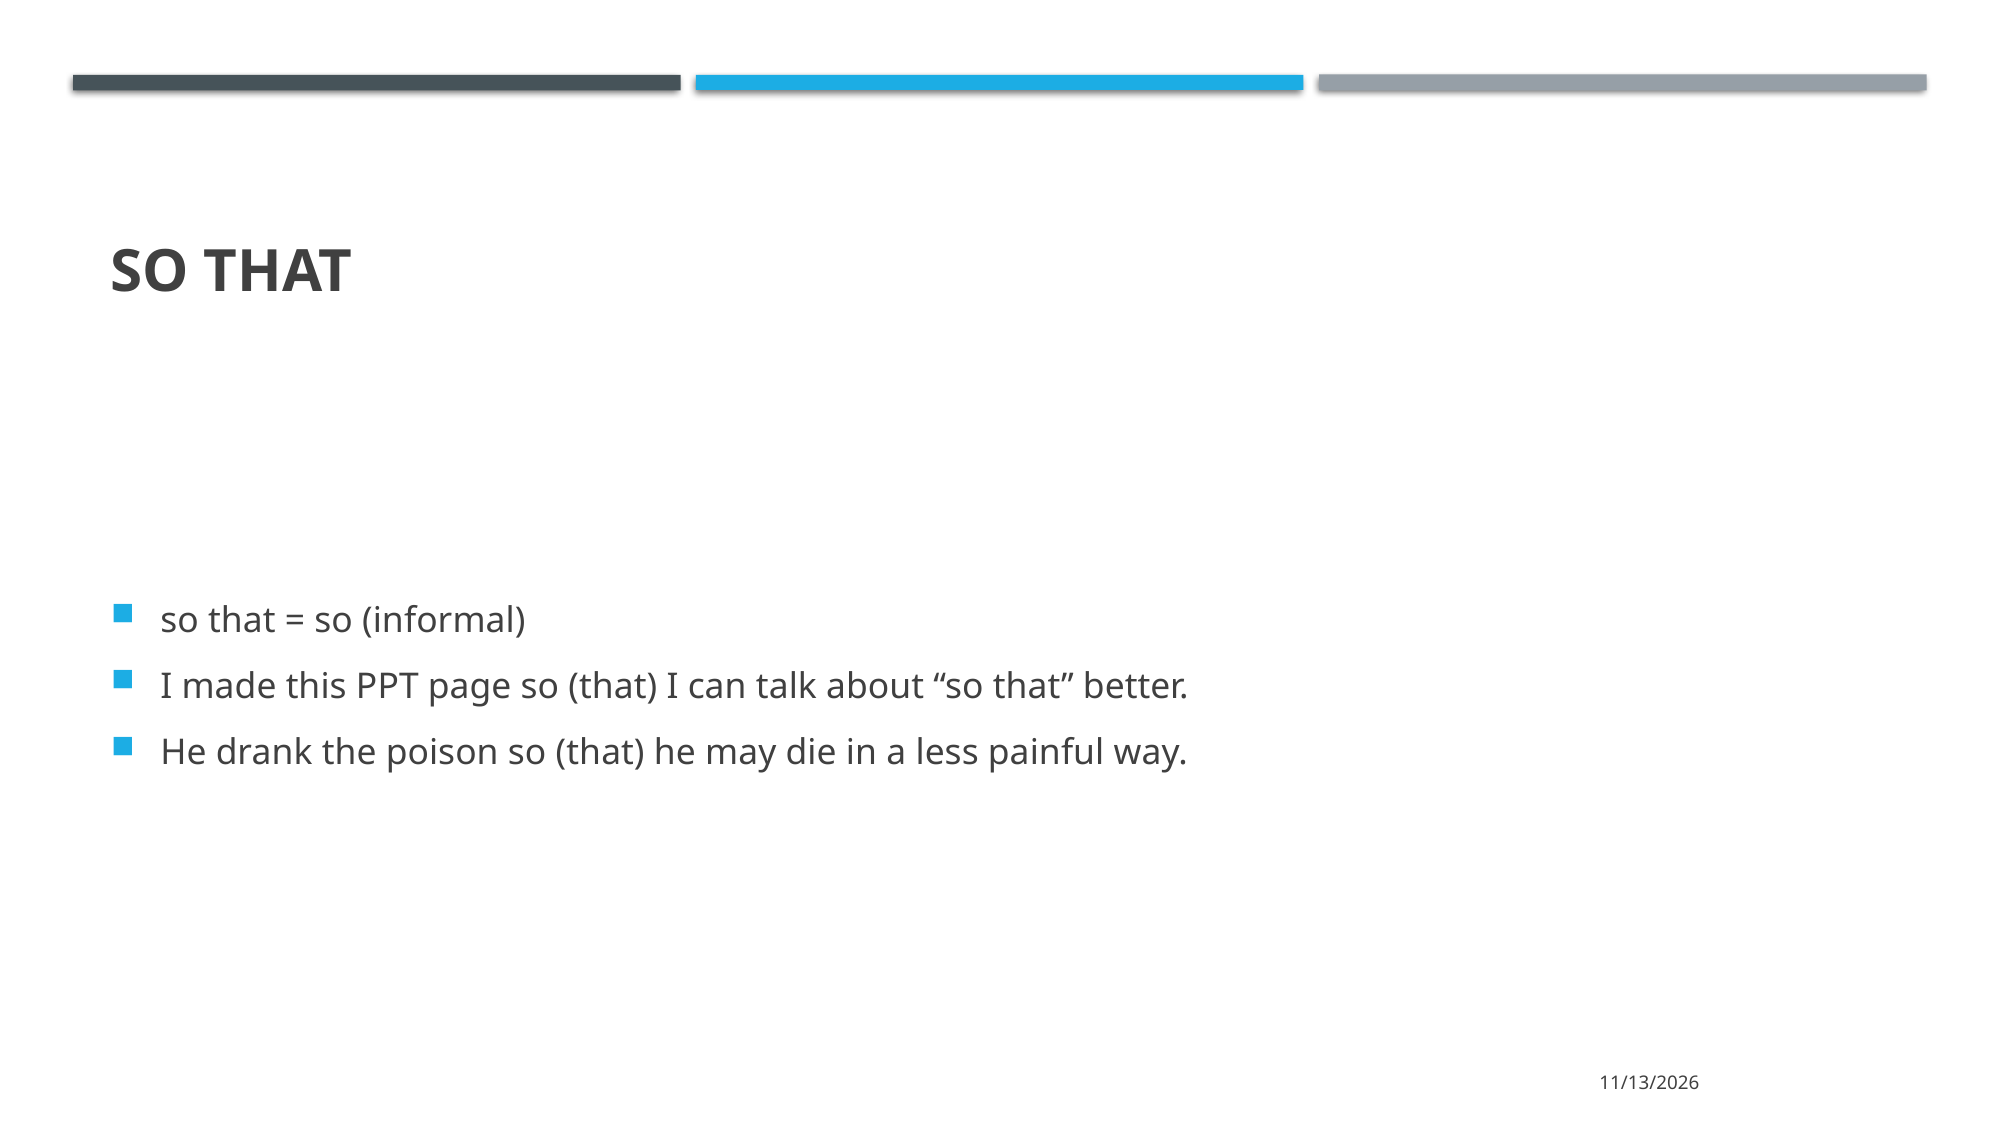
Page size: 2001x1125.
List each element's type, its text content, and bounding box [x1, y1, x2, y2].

title So that [95, 115, 1905, 311]
list so that = so (informal) I made this PPT page so (that) I can talk about “so that” better. He drank the poison so (that) he may die in a less painful way. [95, 383, 1905, 981]
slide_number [1247, 1053, 1715, 1114]
